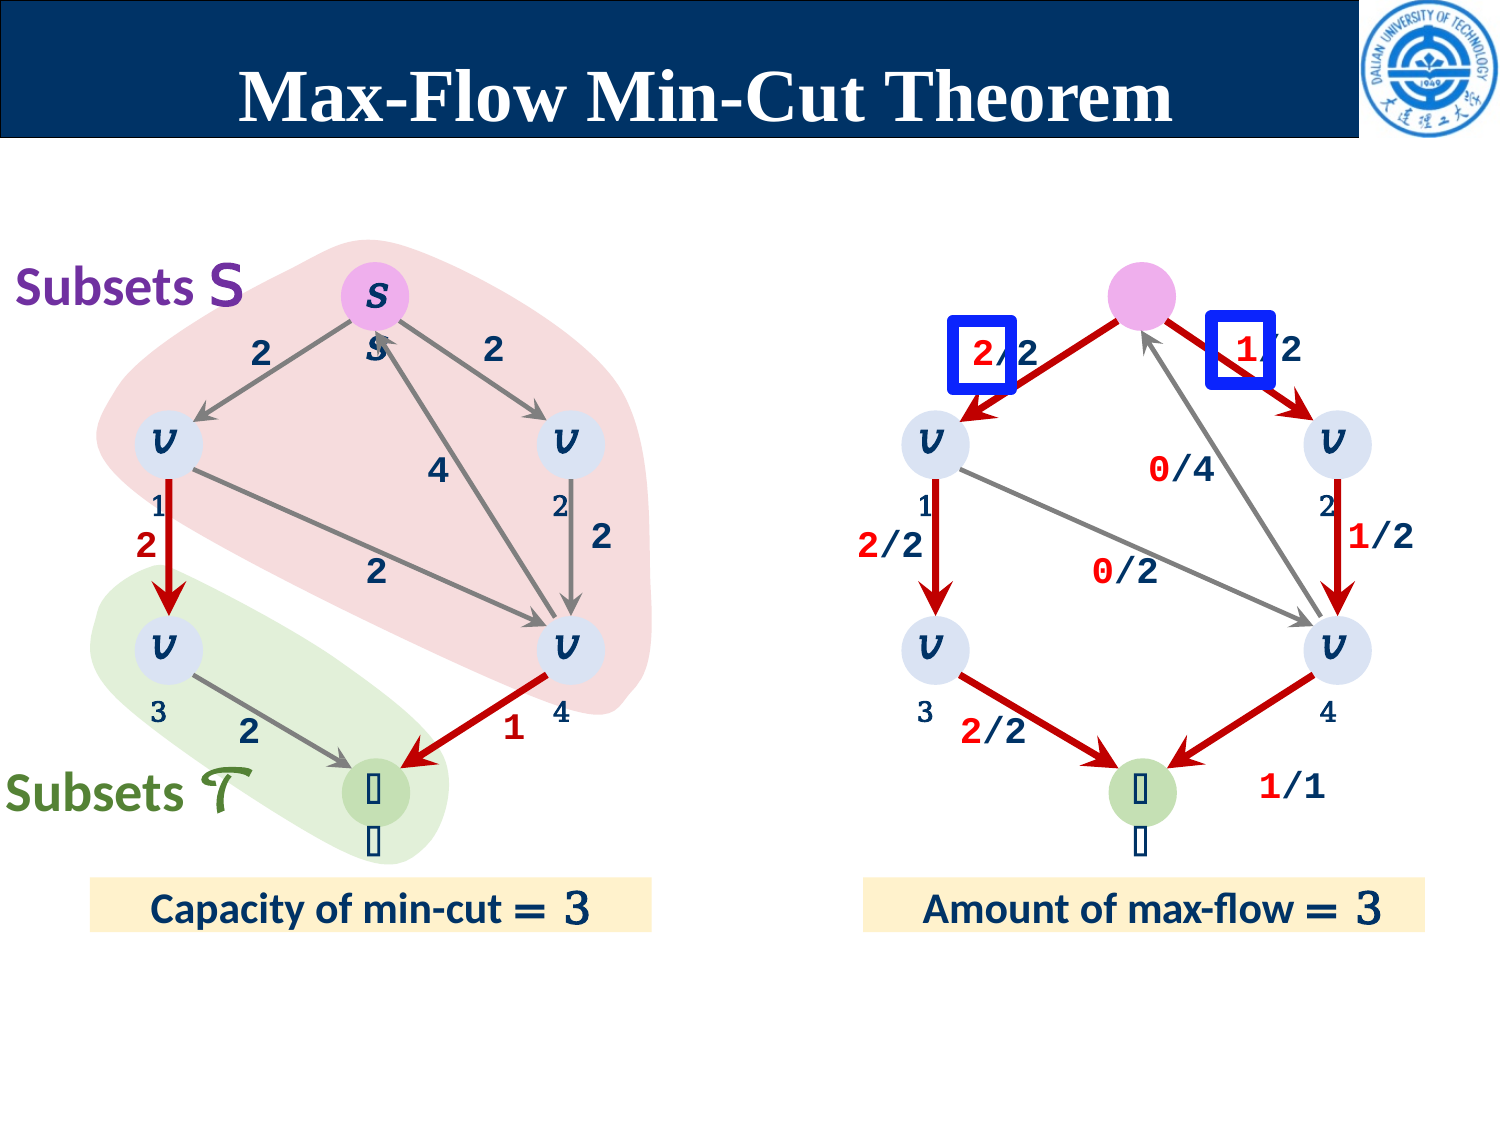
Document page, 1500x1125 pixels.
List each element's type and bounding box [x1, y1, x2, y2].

title [183, 0, 1228, 186]
text_box [4, 239, 1417, 865]
text_box [863, 877, 1425, 933]
text_box [89, 877, 652, 933]
picture [1359, 0, 1500, 138]
